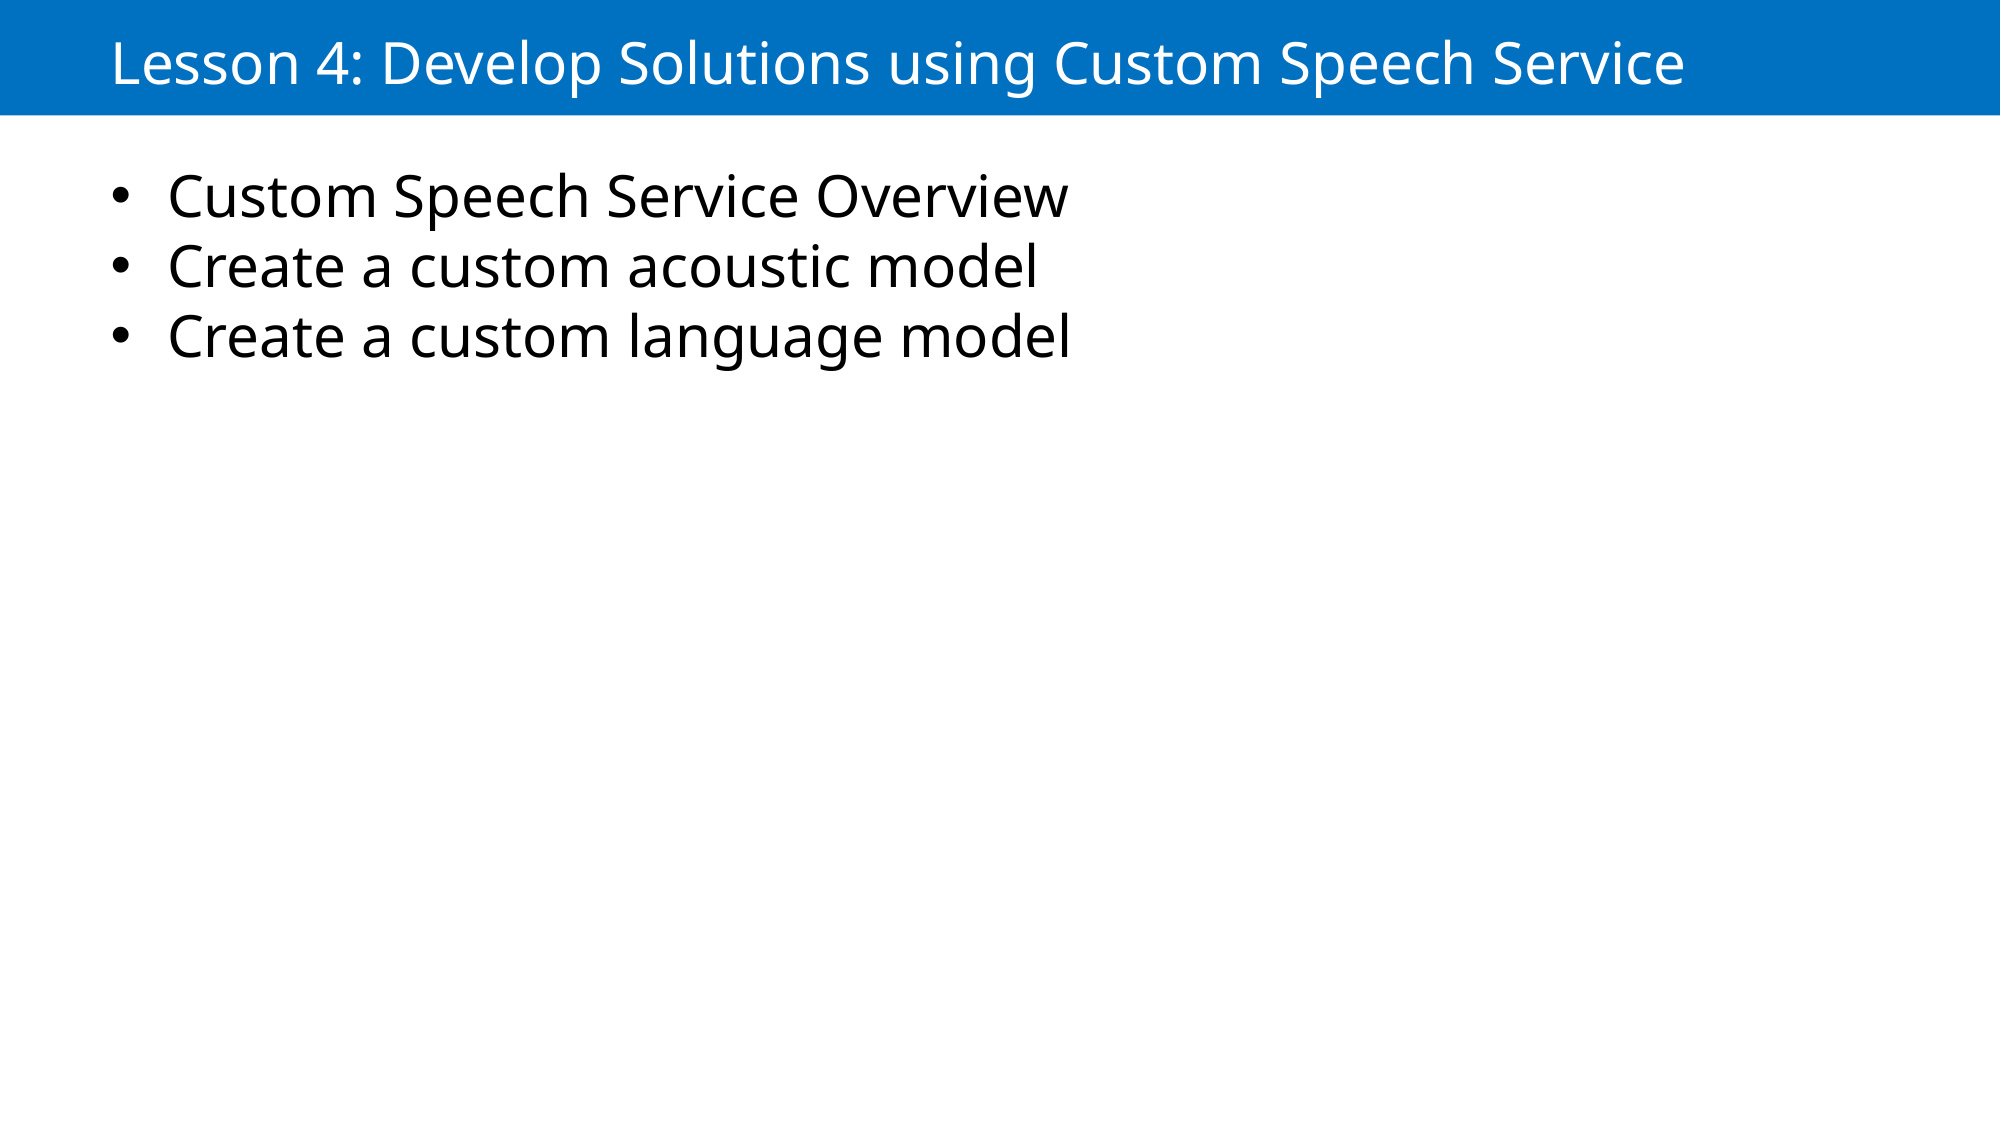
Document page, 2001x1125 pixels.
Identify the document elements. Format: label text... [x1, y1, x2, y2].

text_box Lesson 4: Develop Solutions using Custom Speech Service [96, 18, 1857, 104]
text_box Custom Speech Service Overview Create a custom acoustic model Create a custom language model [95, 151, 1732, 377]
